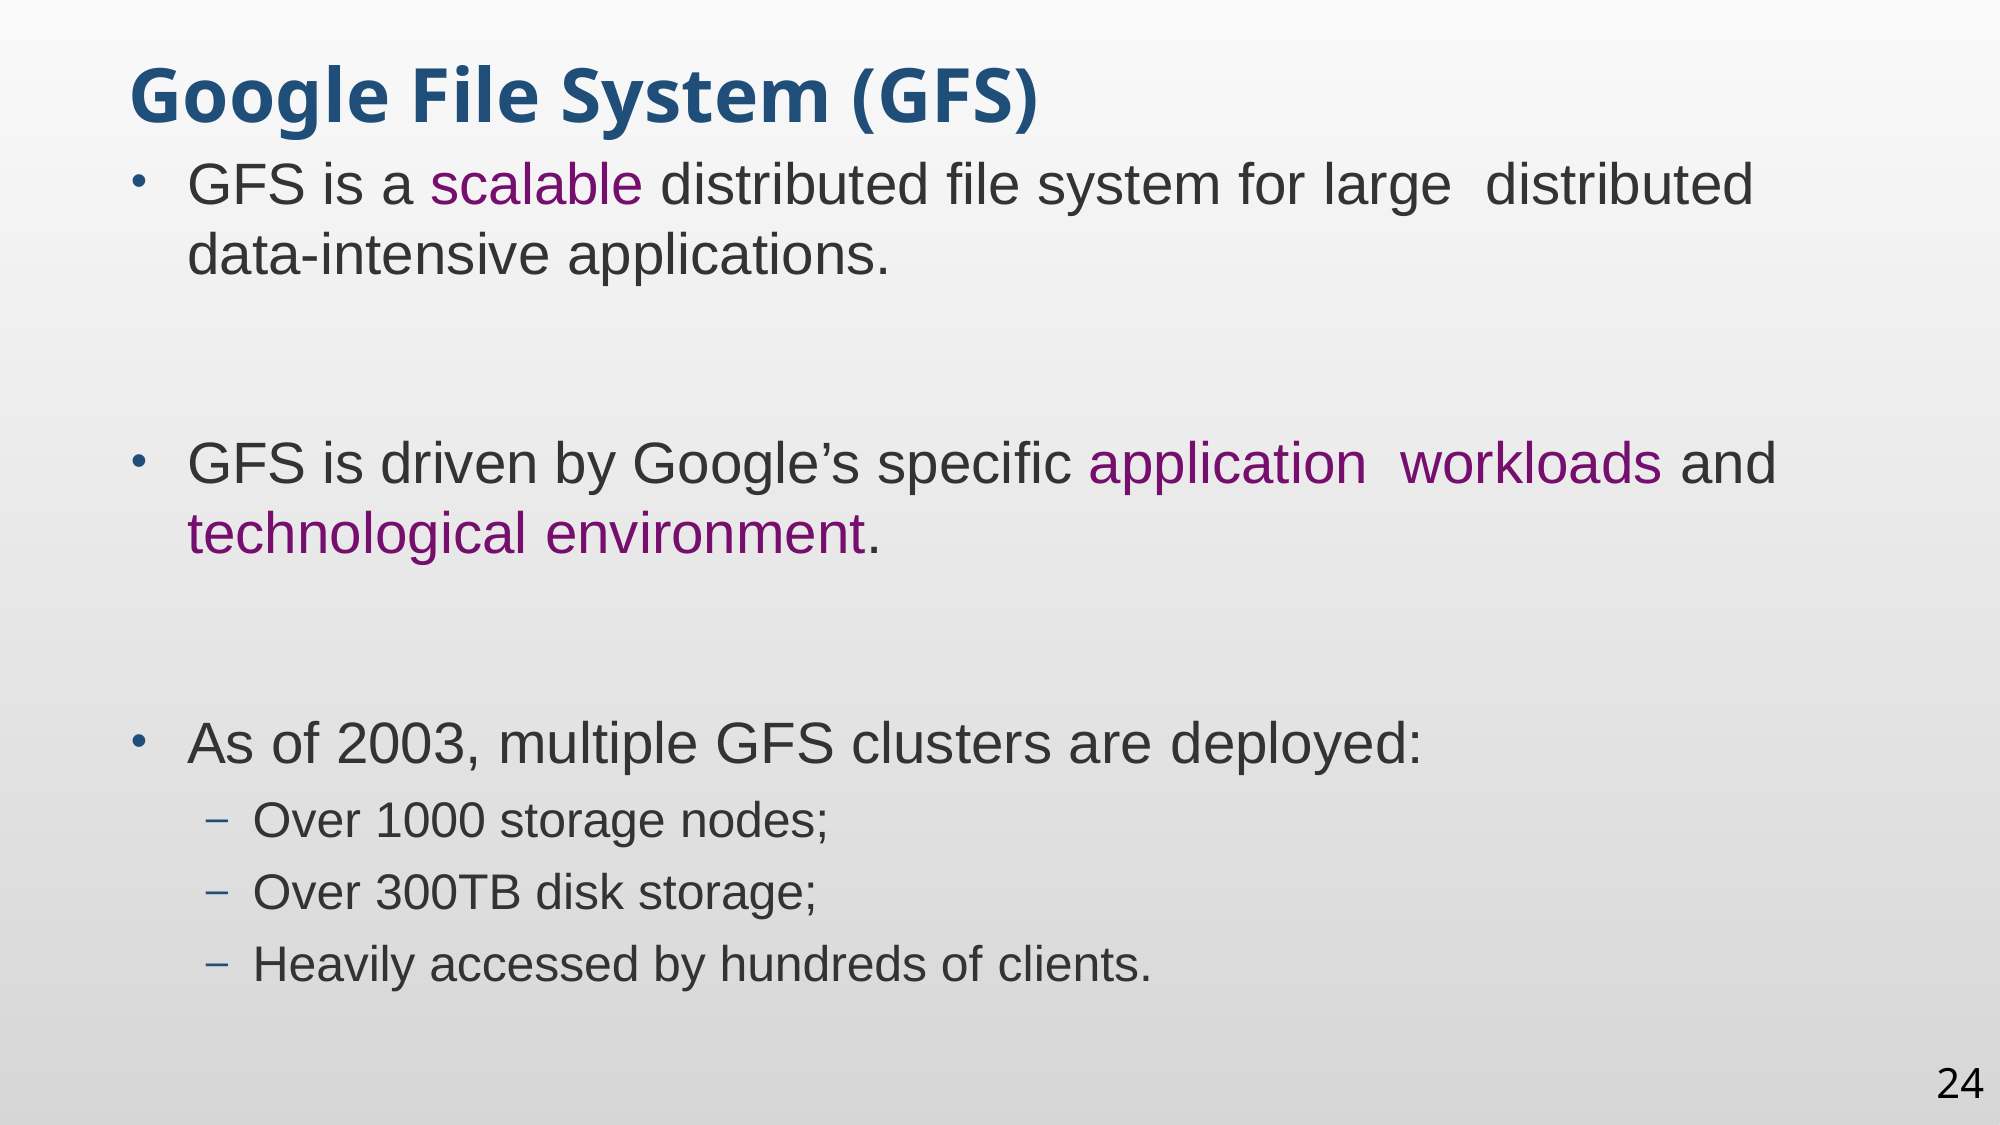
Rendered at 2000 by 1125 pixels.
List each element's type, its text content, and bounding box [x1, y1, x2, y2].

text_box 24 [1922, 1070, 2000, 1101]
text_box Google File System (GFS) [113, 30, 1810, 138]
list GFS is a scalable distributed file system for large distributed data-intensive applications. GFS is driven by Google’s specific application workloads and technological environment. As of 2003, multiple GFS clusters are deployed: Over 1000 storage nodes; Over 300TB disk storage; Heavily accessed by hundreds of clients. [113, 138, 1922, 1101]
